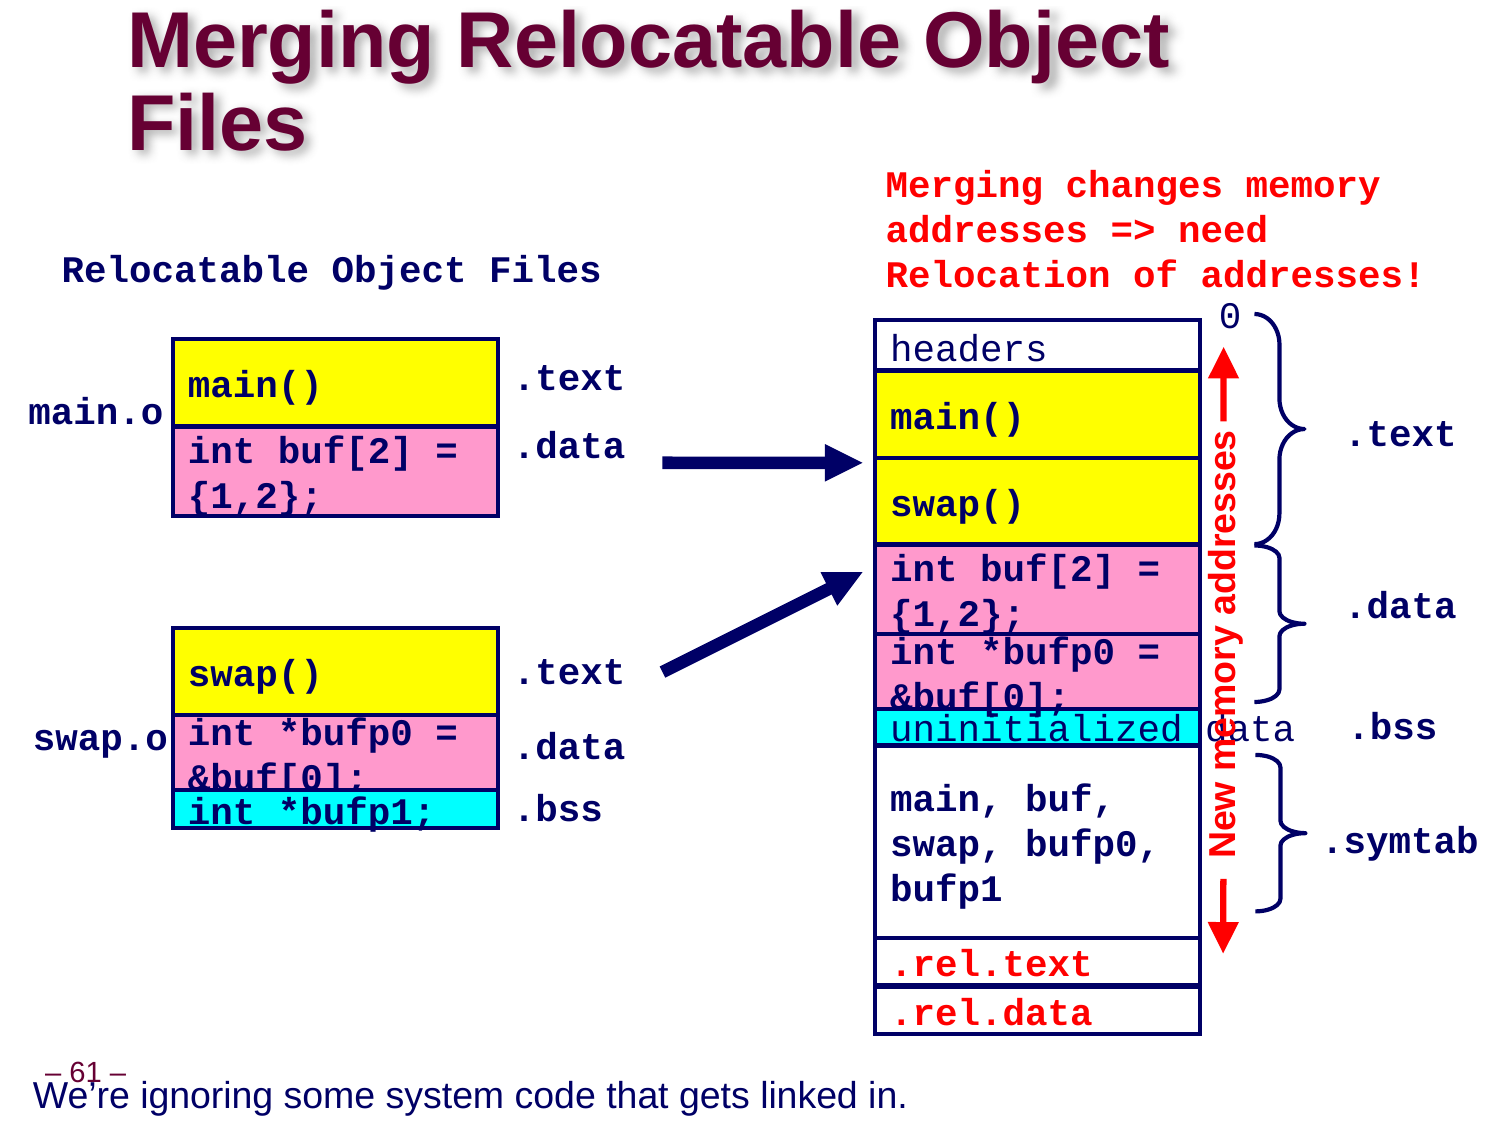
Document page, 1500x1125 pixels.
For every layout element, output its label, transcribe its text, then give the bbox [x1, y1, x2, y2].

text_box int *bufp0 = &buf[0]; [173, 716, 499, 790]
text_box Merging changes memory addresses => need Relocation of addresses! [870, 153, 1441, 281]
text_box We’re ignoring some system code that gets linked in. [18, 1077, 924, 1122]
text_box .data [498, 714, 641, 775]
title Merging Relocatable Object Files [126, 37, 1374, 132]
text_box swap() [173, 627, 499, 716]
text_box main.o [13, 379, 179, 440]
text_box int *bufp1; [173, 790, 498, 828]
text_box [1204, 346, 1253, 954]
text_box main() [173, 338, 499, 426]
text_box .data [498, 413, 641, 473]
text_box .text [498, 345, 641, 406]
text_box swap.o [18, 705, 183, 766]
text_box int buf[2] = {1,2}; [173, 426, 499, 517]
text_box .text [498, 639, 641, 700]
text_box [662, 283, 1495, 1034]
text_box .bss [498, 777, 657, 837]
text_box Relocatable Object Files [46, 237, 617, 298]
